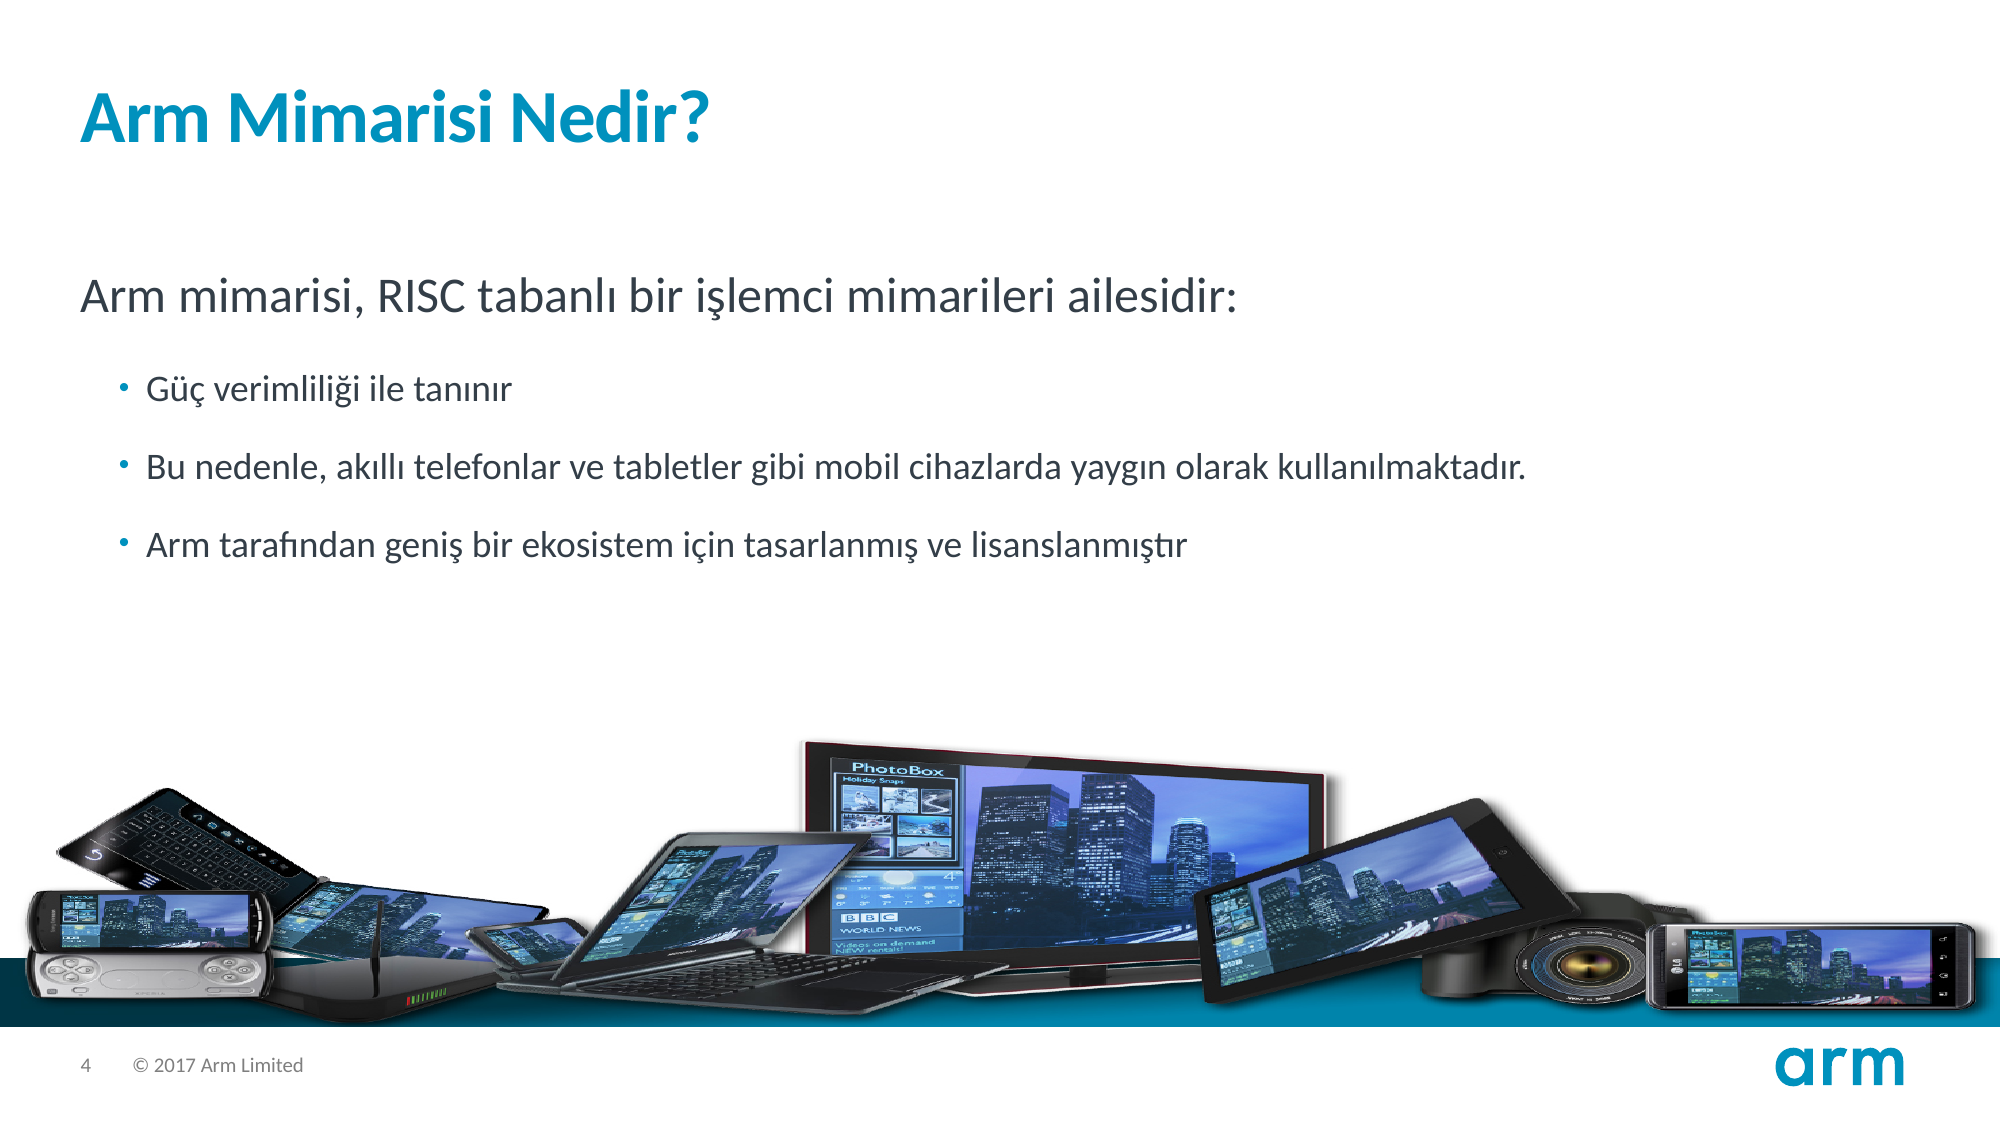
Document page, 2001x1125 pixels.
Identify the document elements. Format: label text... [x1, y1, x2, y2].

picture [0, 729, 2000, 1024]
list Arm mimarisi, RISC tabanlı bir işlemci mimarileri ailesidir: Güç verimliliği ile tanınır Bu nedenle, akıllı telefonlar ve tabletler gibi mobil cihazlarda yaygın olarak kullanılmaktadır. Arm tarafından geniş bir ekosistem için tasarlanmış ve lisanslanmıştır [80, 268, 1915, 729]
title Arm Mimarisi Nedir? [80, 48, 1915, 158]
